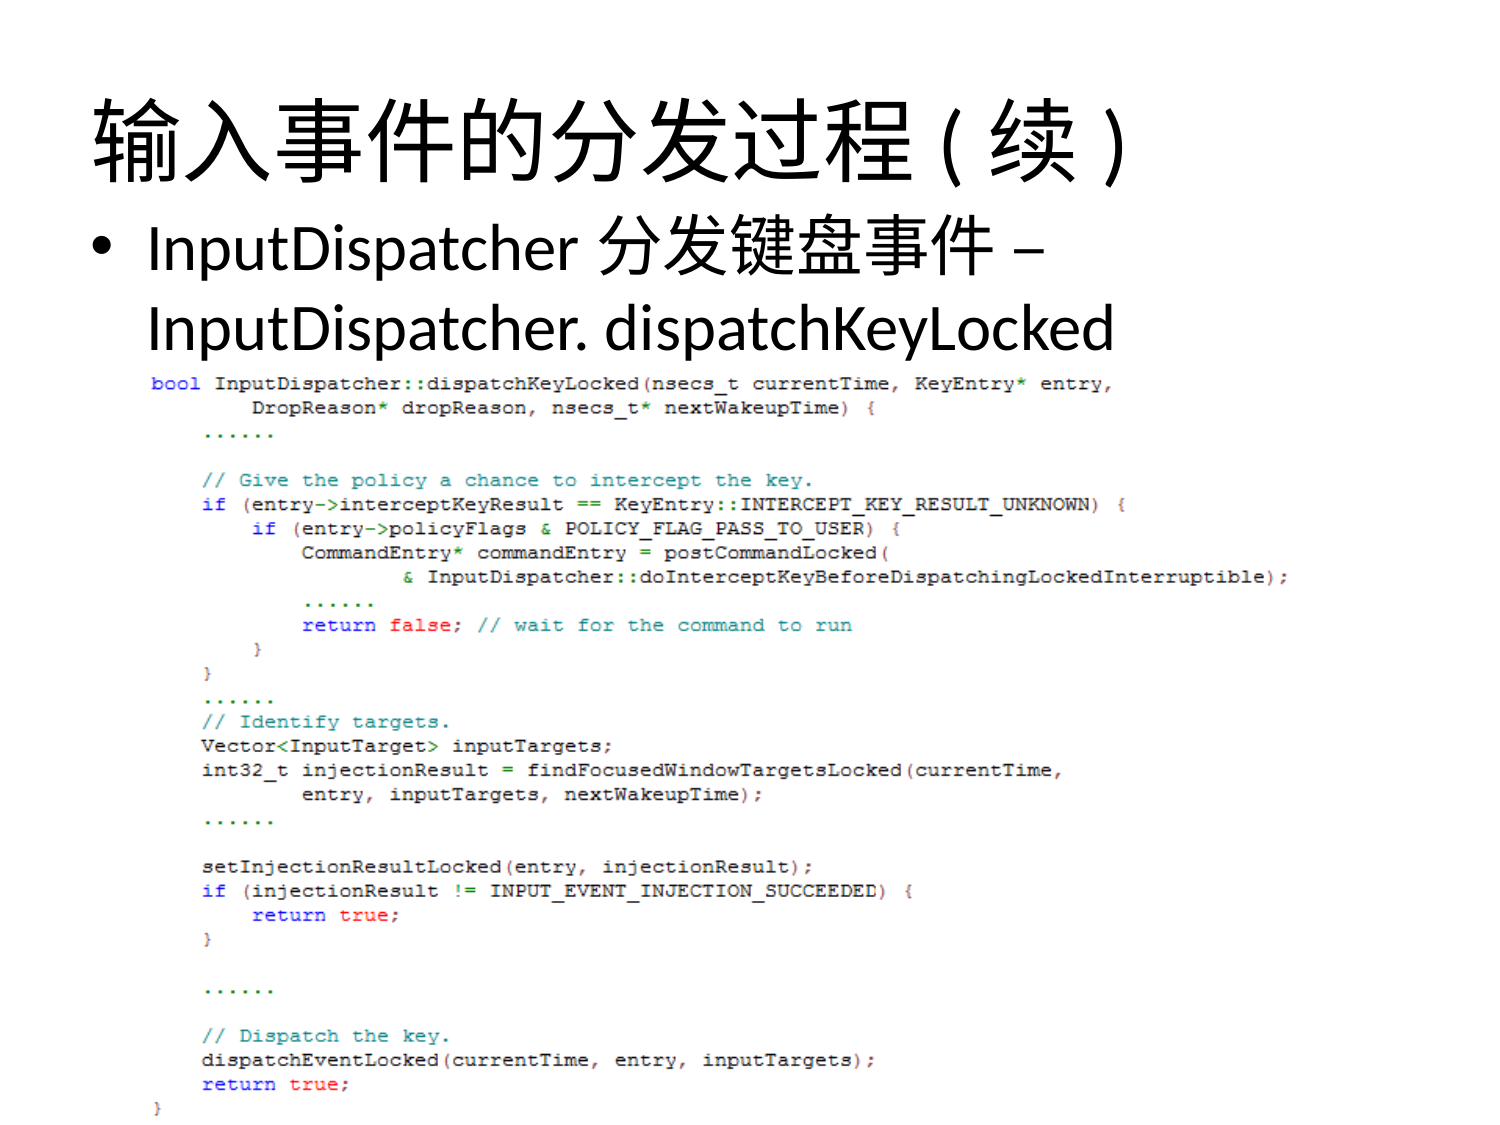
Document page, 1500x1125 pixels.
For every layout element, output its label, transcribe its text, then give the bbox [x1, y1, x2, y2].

list InputDispatcher分发键盘事件 – InputDispatcher. dispatchKeyLocked [75, 196, 1425, 939]
picture [147, 373, 1300, 1125]
title 输入事件的分发过程(续) [75, 45, 1425, 196]
